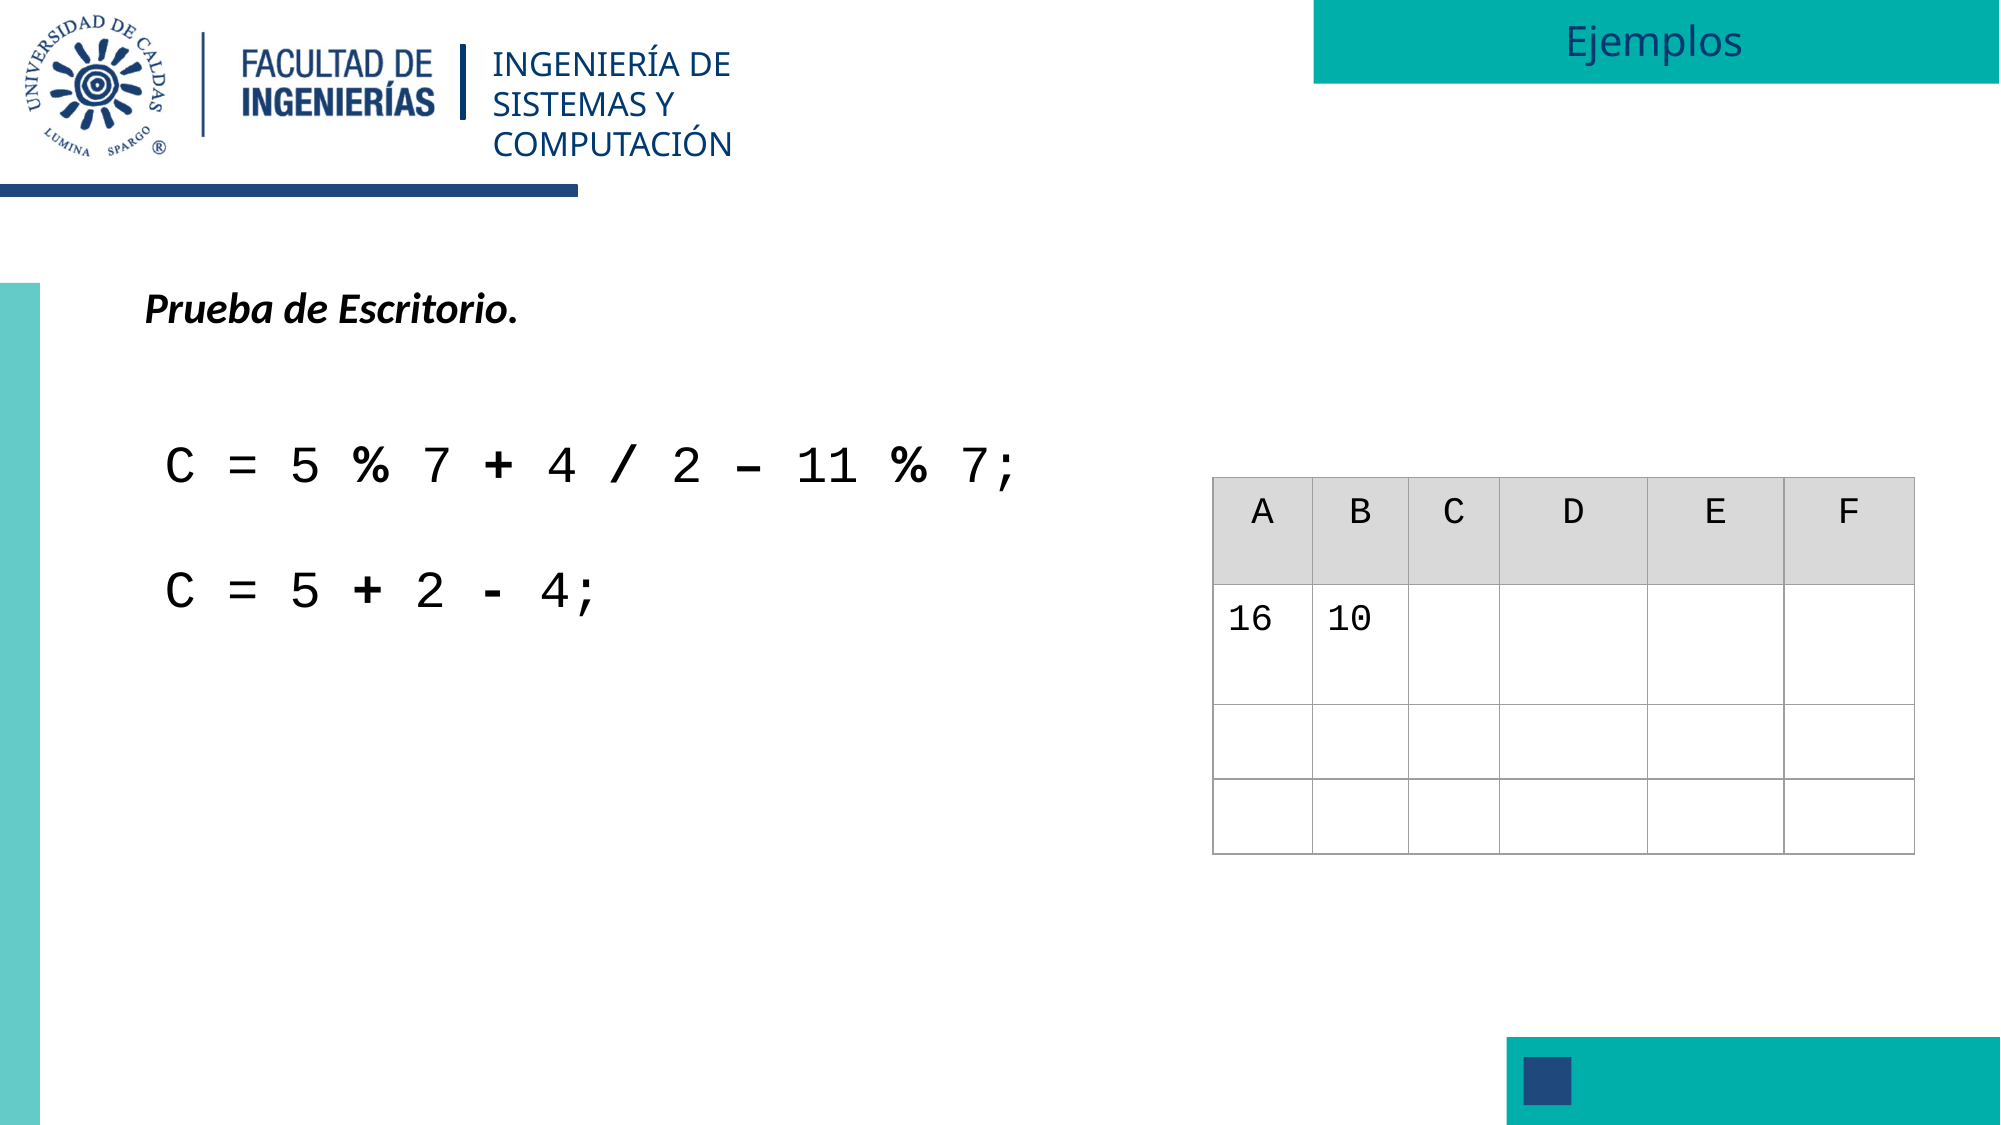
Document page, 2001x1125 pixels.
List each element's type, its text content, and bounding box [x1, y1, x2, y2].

text_box [1523, 1057, 1572, 1106]
table_cell [1409, 780, 1499, 853]
text_box Ejemplos [1311, 0, 1998, 80]
table_cell [1500, 780, 1647, 853]
table_cell [1409, 705, 1499, 778]
text_box [0, 184, 578, 197]
text_box [1506, 1037, 2000, 1125]
text_box [0, 282, 40, 1125]
table_cell [1648, 705, 1783, 778]
table_cell 10 [1313, 585, 1408, 704]
table_header D [1500, 478, 1647, 584]
table_cell [1785, 705, 1914, 778]
table_cell [1648, 780, 1783, 853]
table_cell [1500, 585, 1647, 704]
table_cell [1214, 780, 1312, 853]
table_cell [1409, 585, 1499, 704]
table_header B [1313, 478, 1408, 584]
picture [0, 0, 464, 173]
text_box C = 5 % 7 + 4 / 2 – 11 % 7; C = 5 + 2 - 4; [149, 415, 1084, 634]
text_box Prueba de Escritorio. [129, 264, 1900, 348]
table_cell [1785, 780, 1914, 853]
table_cell [1214, 705, 1312, 778]
table_header C [1409, 478, 1499, 584]
text_box INGENIERÍA DE SISTEMAS Y COMPUTACIÓN [477, 28, 841, 179]
table_cell [1313, 780, 1408, 853]
table_header E [1648, 478, 1783, 584]
table_header A [1214, 478, 1312, 584]
table_cell 16 [1214, 585, 1312, 704]
text_box [1313, 0, 1999, 84]
table_cell [1648, 585, 1783, 704]
table_header F [1785, 478, 1914, 584]
table_cell [1313, 705, 1408, 778]
table_cell [1785, 585, 1914, 704]
table_cell [1500, 705, 1647, 778]
